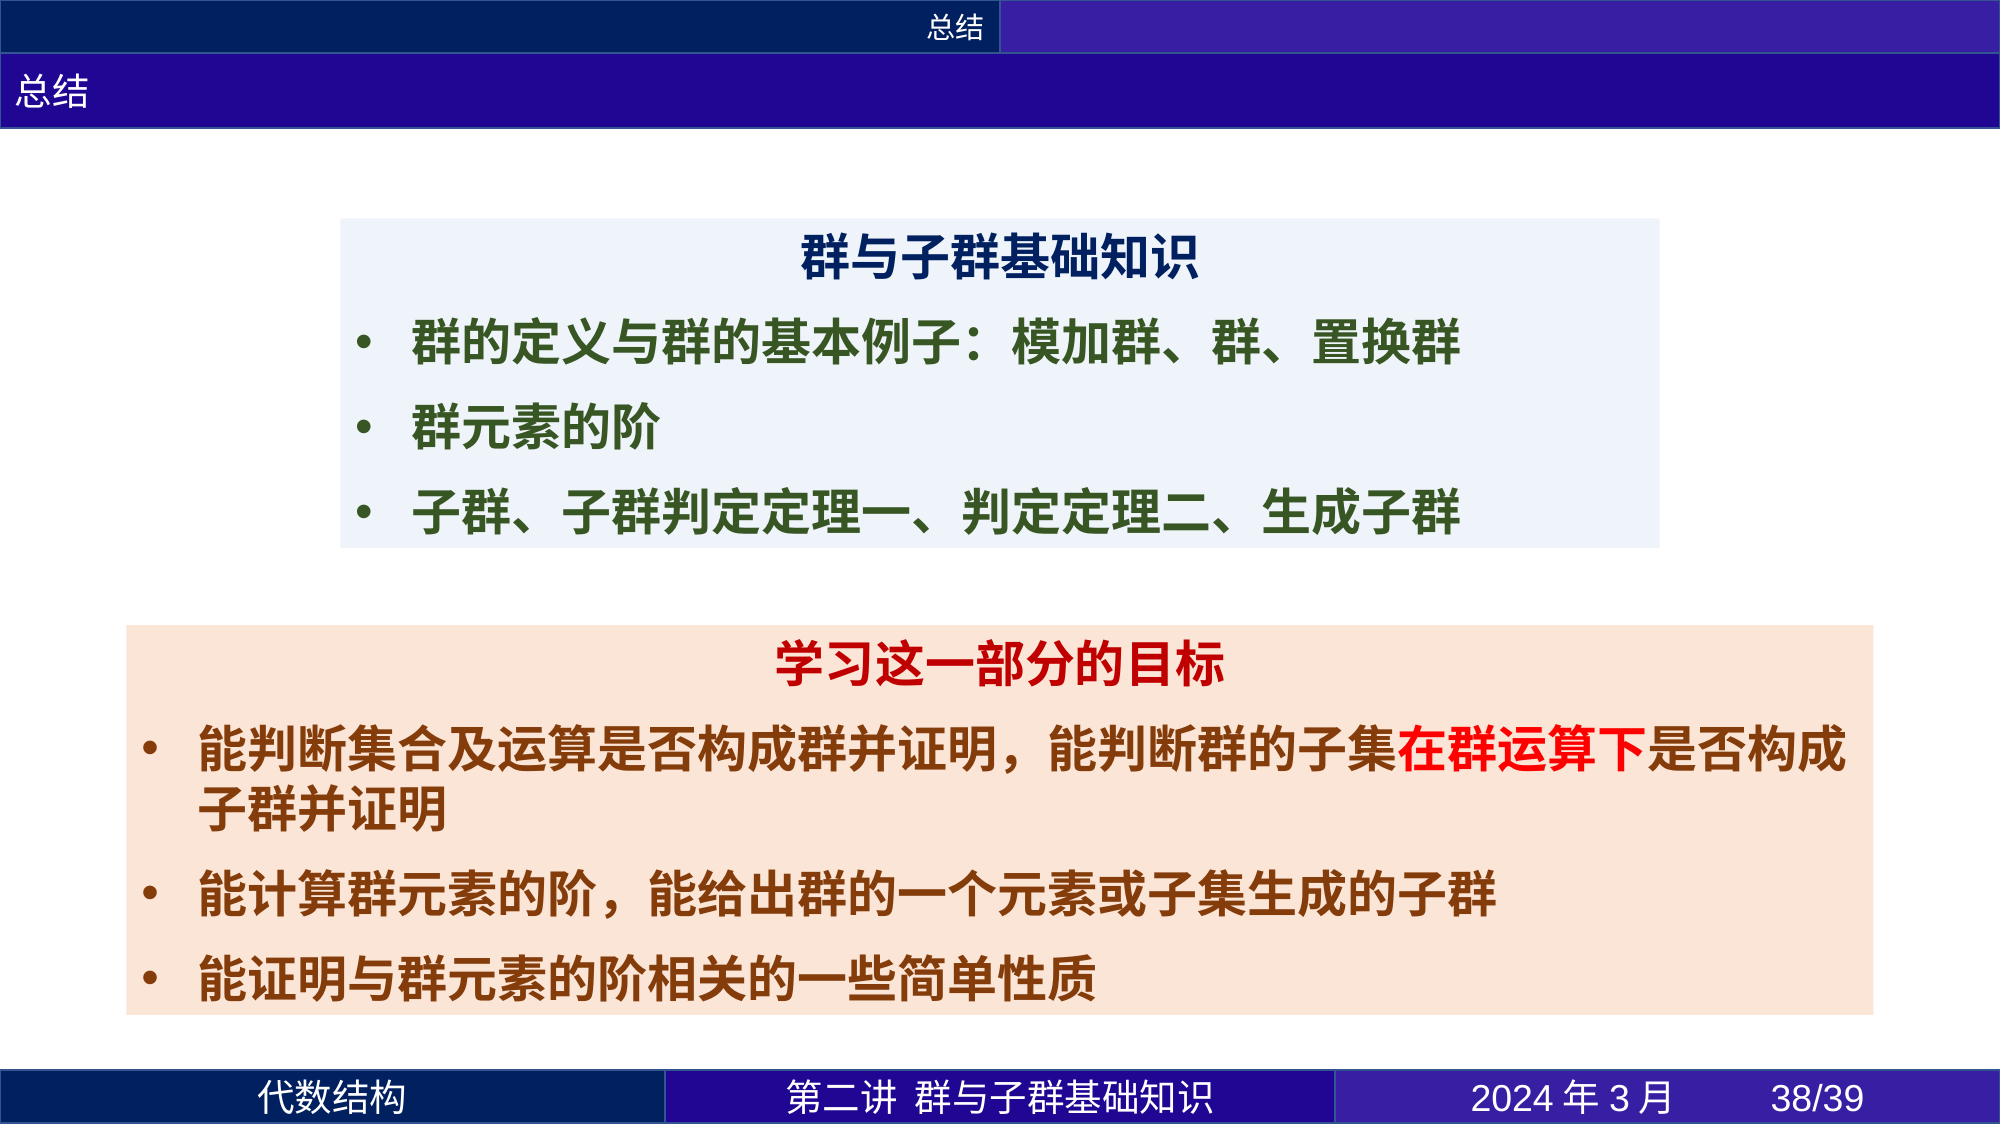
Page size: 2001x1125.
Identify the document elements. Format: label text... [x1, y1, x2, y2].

text_box 总结 [0, 52, 2000, 129]
text_box 2024年3月 38/39 [1334, 1069, 2000, 1124]
text_box [999, 0, 2000, 52]
text_box 学习这一部分的目标 能判断集合及运算是否构成群并证明，能判断群的子集在群运算下是否构成子群并证明 能计算群元素的阶，能给出群的一个元素或子集生成的子群 能证明与群元素的阶相关的一些简单性质 [126, 625, 1874, 1015]
text_box 代数结构 [0, 1069, 664, 1124]
text_box 第二讲 群与子群基础知识 [664, 1069, 1334, 1124]
text_box 总结 [0, 0, 999, 52]
